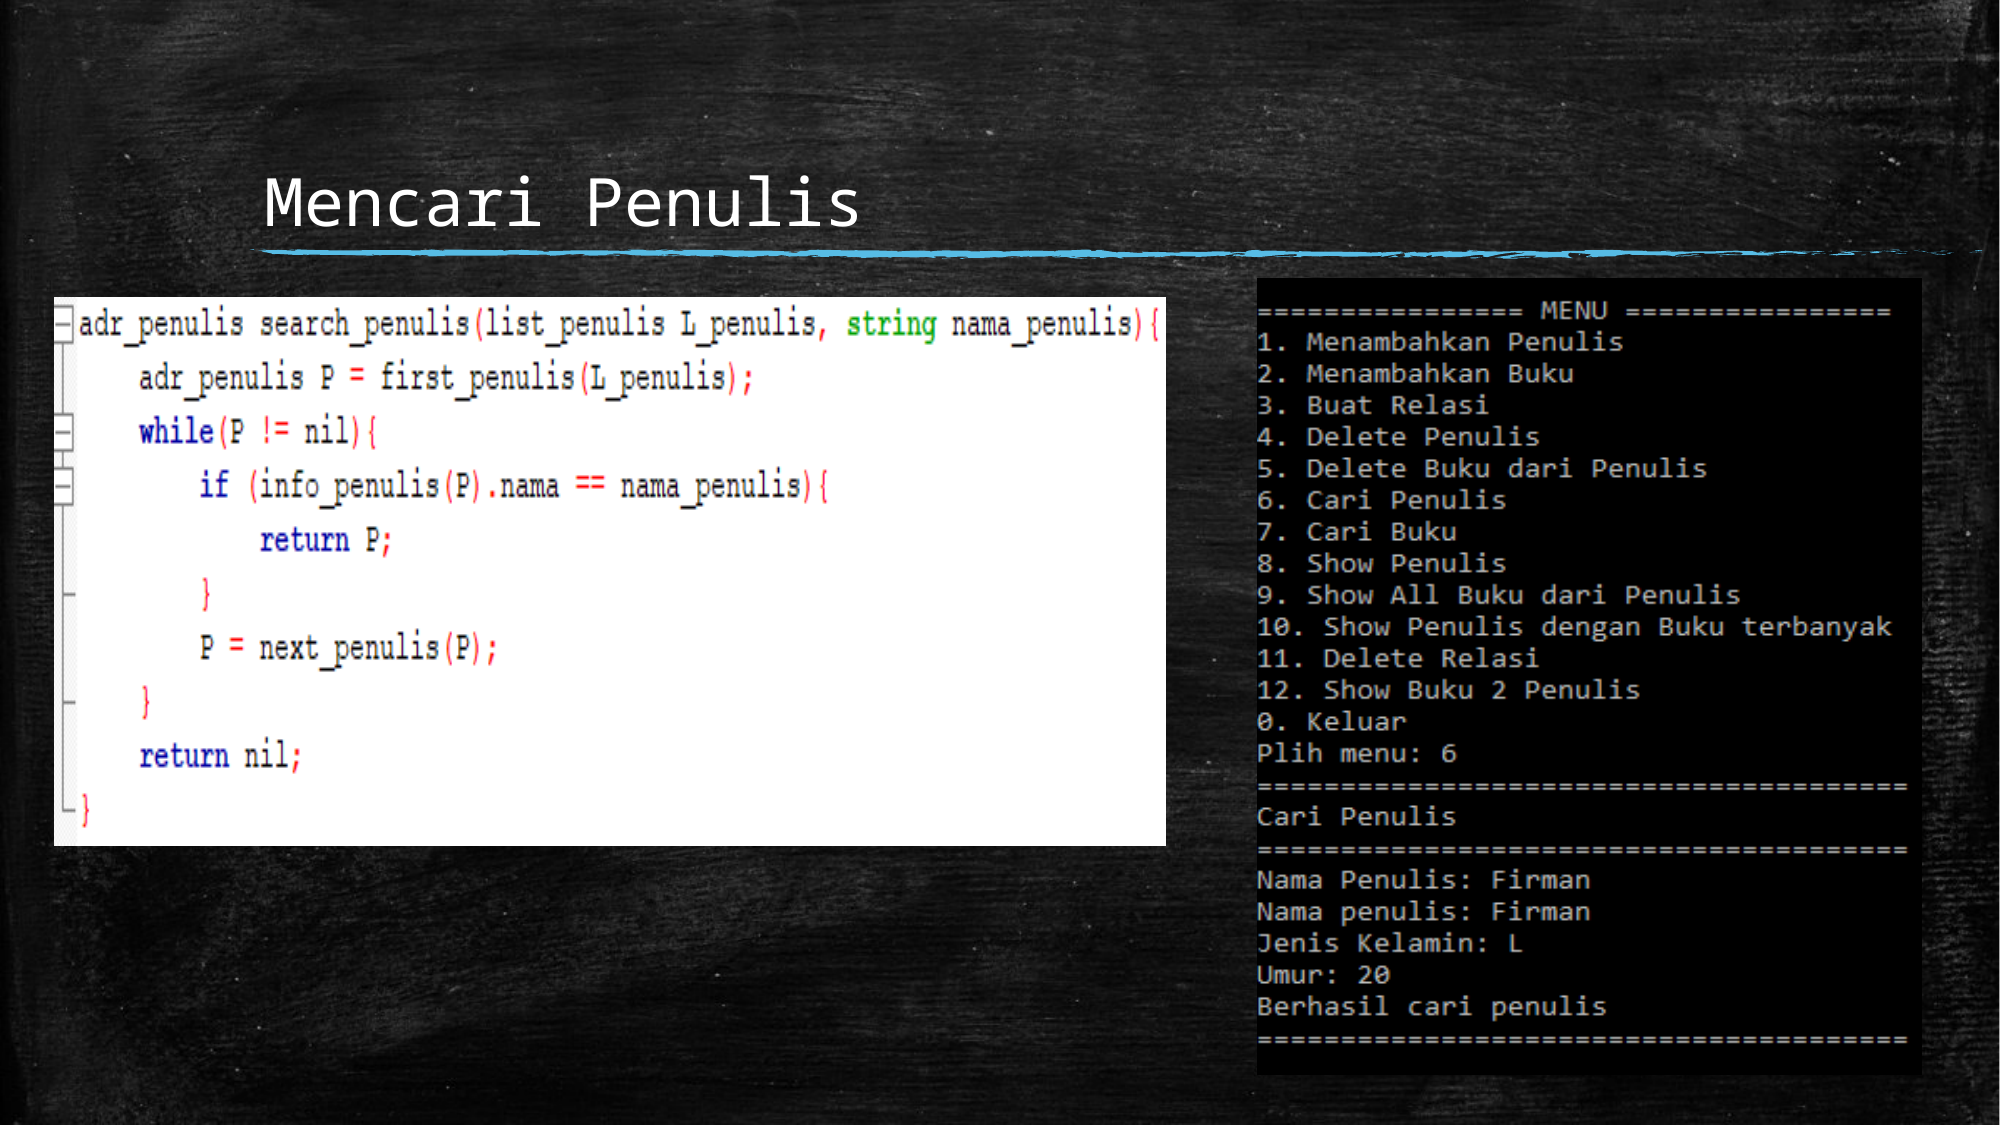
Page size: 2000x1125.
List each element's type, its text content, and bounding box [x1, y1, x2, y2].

picture [1257, 278, 1922, 1075]
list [54, 297, 1166, 846]
title Mencari Penulis [249, 80, 1750, 248]
